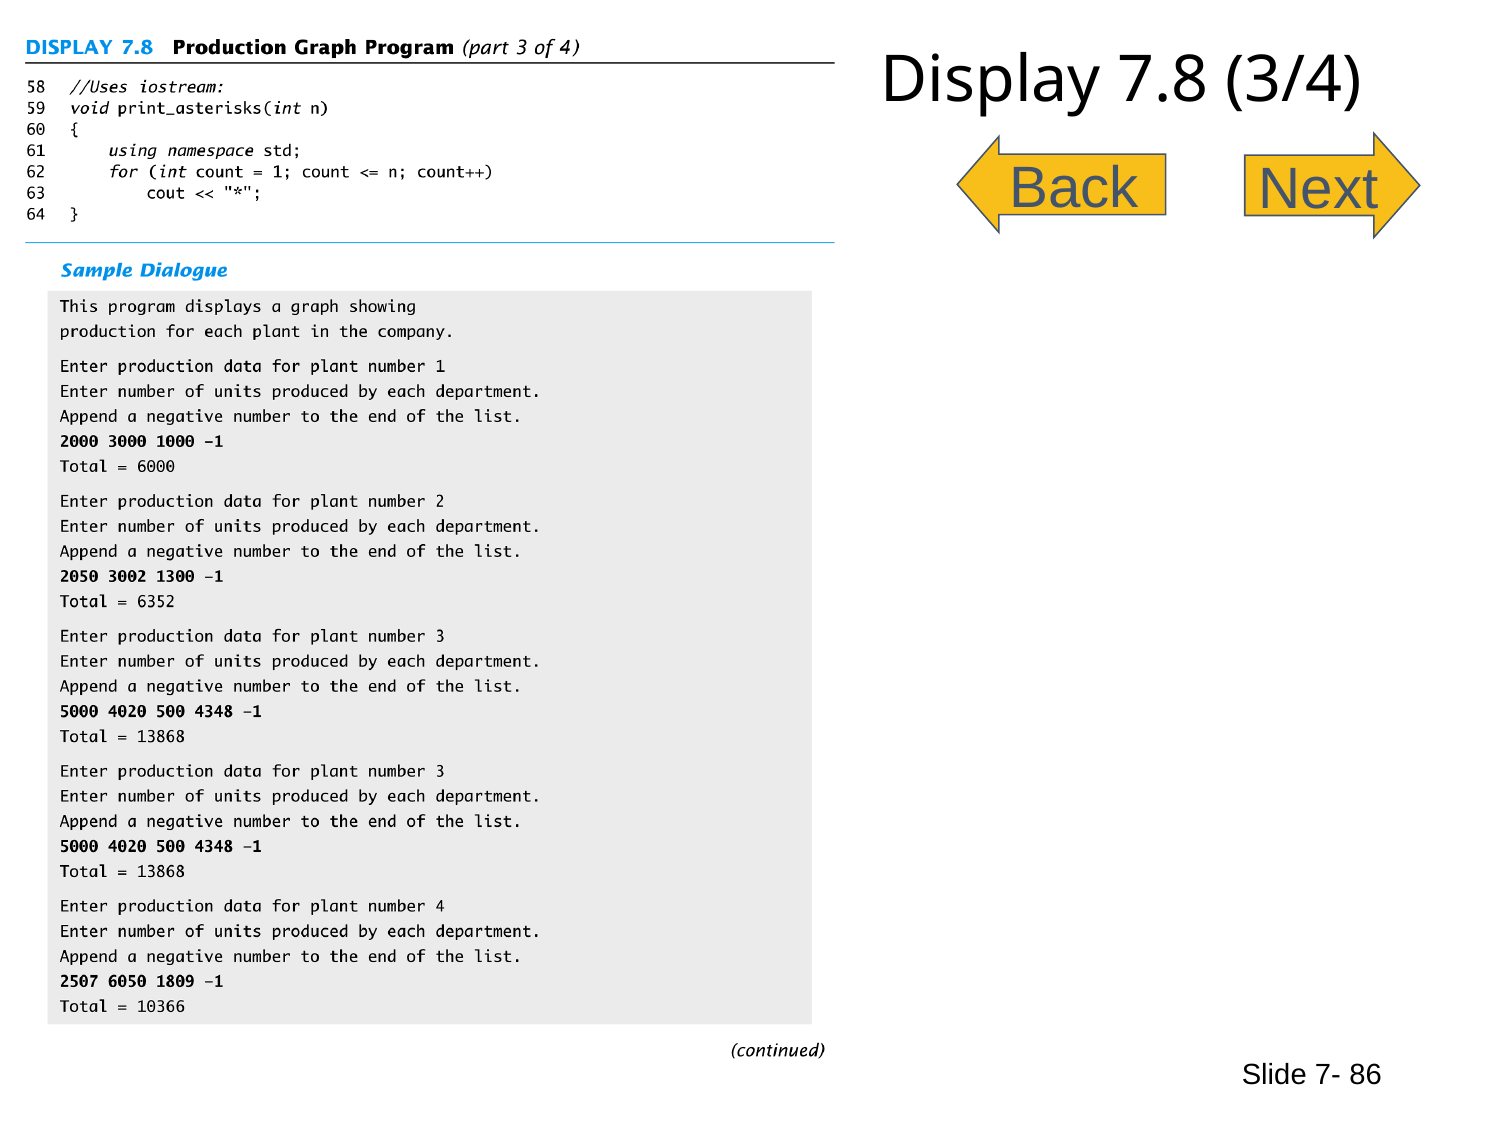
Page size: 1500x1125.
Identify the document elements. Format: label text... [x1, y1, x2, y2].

picture [17, 34, 839, 1062]
title Display 7.8 (3/4) [865, 37, 1450, 201]
slide_number Slide 7- 86 [1059, 1042, 1397, 1103]
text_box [957, 133, 1420, 238]
